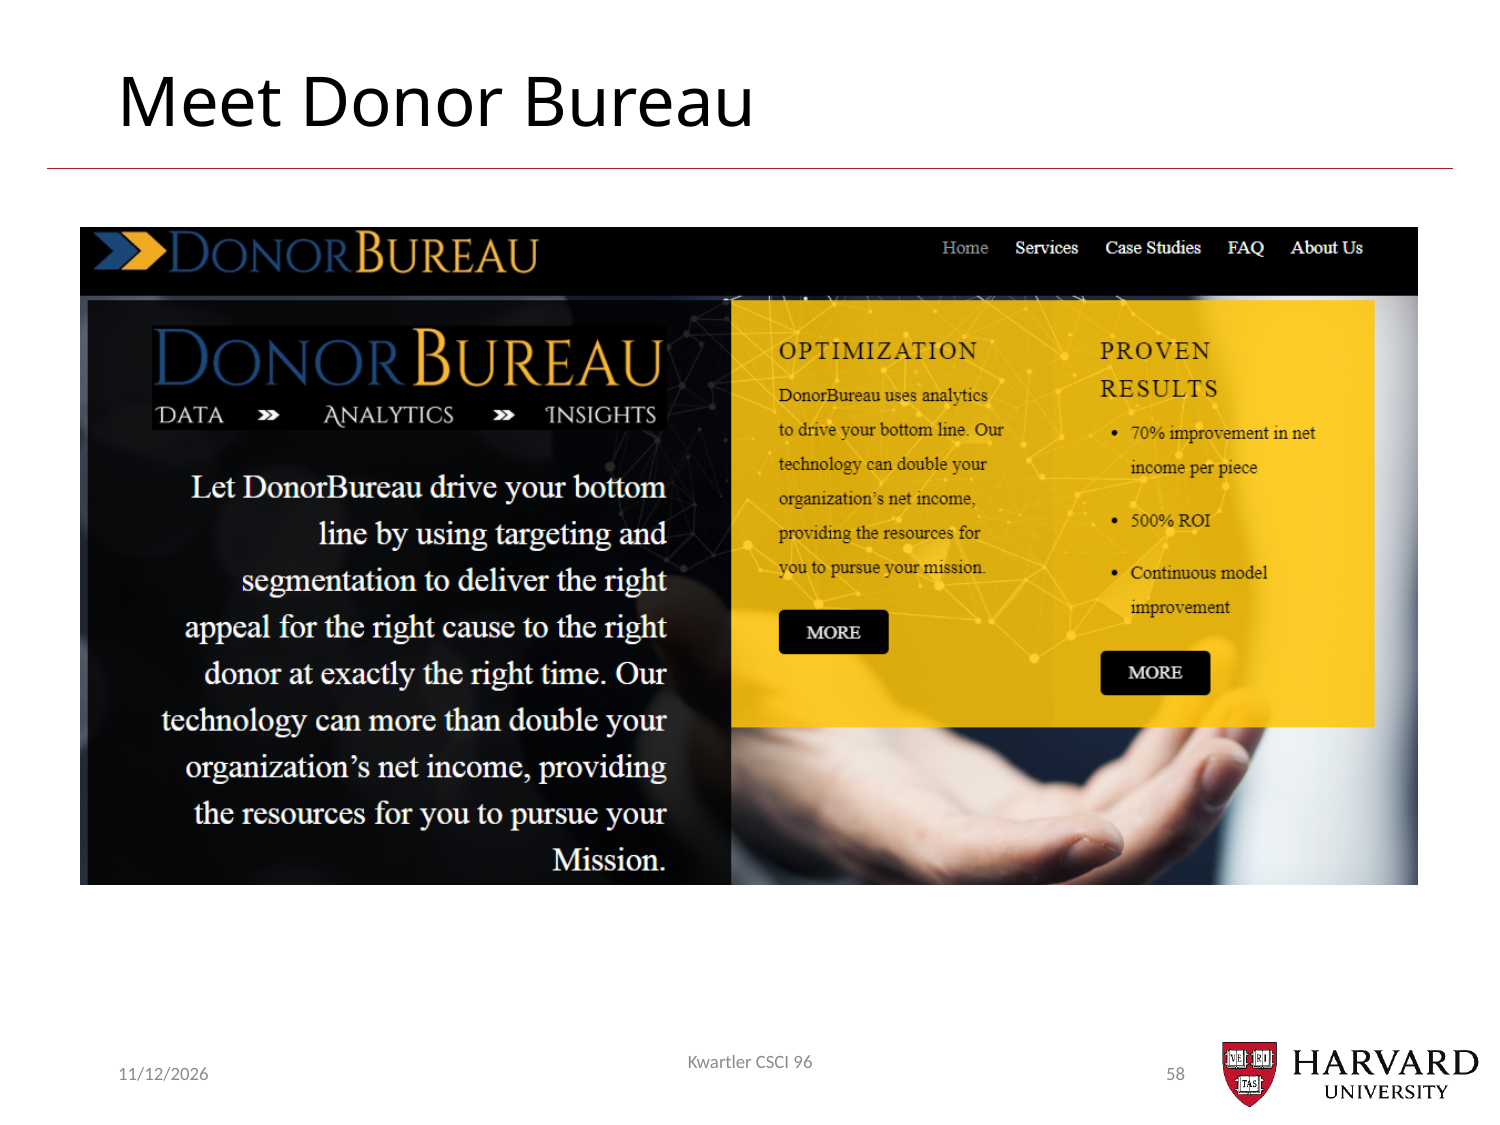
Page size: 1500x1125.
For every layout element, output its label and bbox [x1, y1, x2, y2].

picture [80, 227, 1418, 885]
slide_number [103, 1042, 441, 1103]
title [103, 59, 1397, 157]
text_box [496, 1042, 1004, 1103]
picture [1200, 1024, 1500, 1125]
slide_number [1059, 1042, 1200, 1103]
